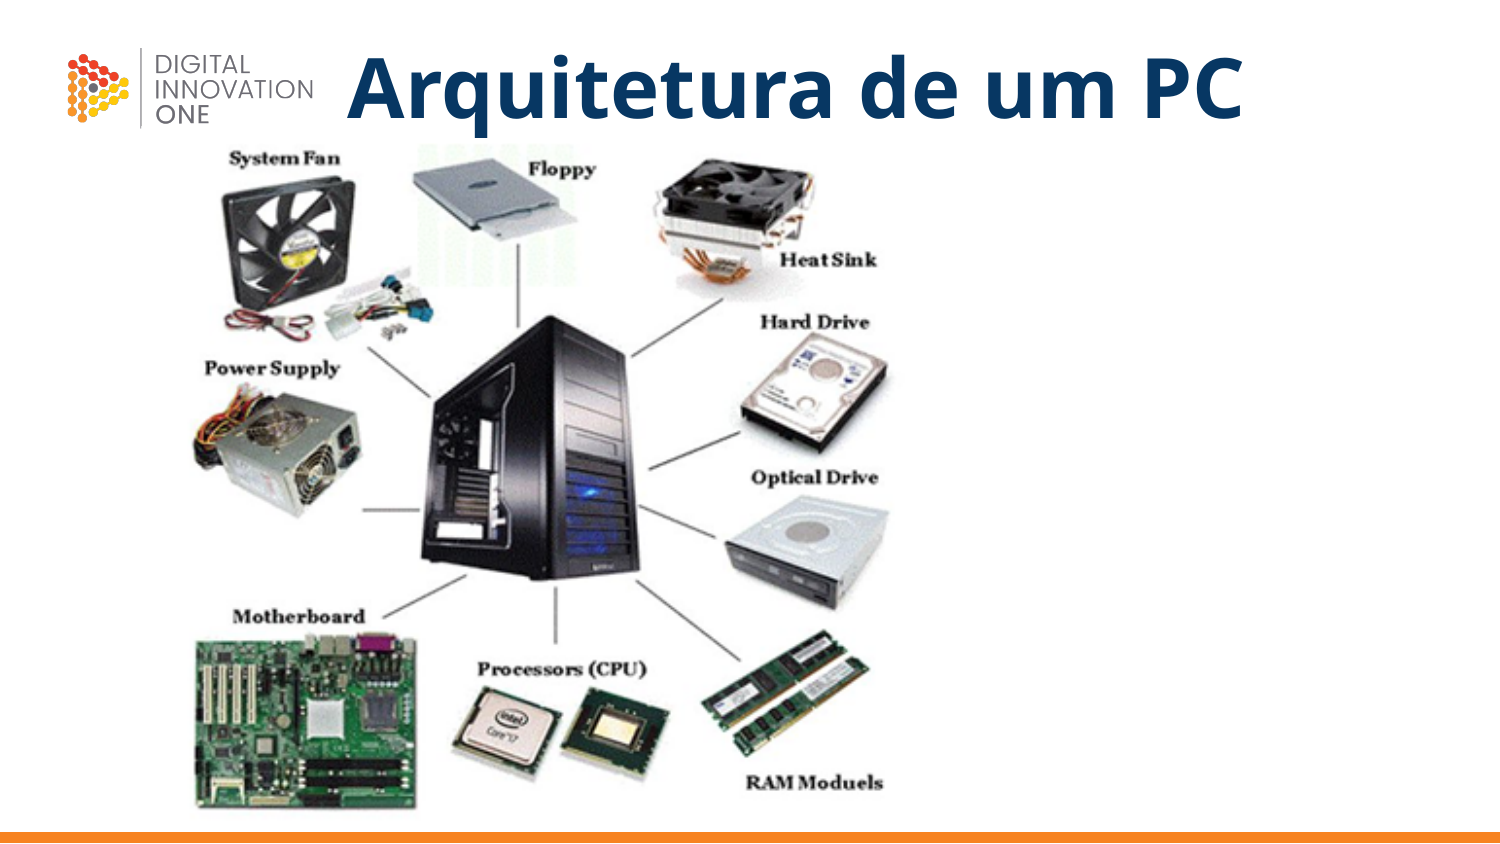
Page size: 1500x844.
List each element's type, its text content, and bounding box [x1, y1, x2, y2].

picture [50, 39, 331, 138]
subtitle Arquitetura de um PC [229, 37, 1366, 135]
text_box [0, 832, 1500, 843]
picture [174, 143, 914, 824]
